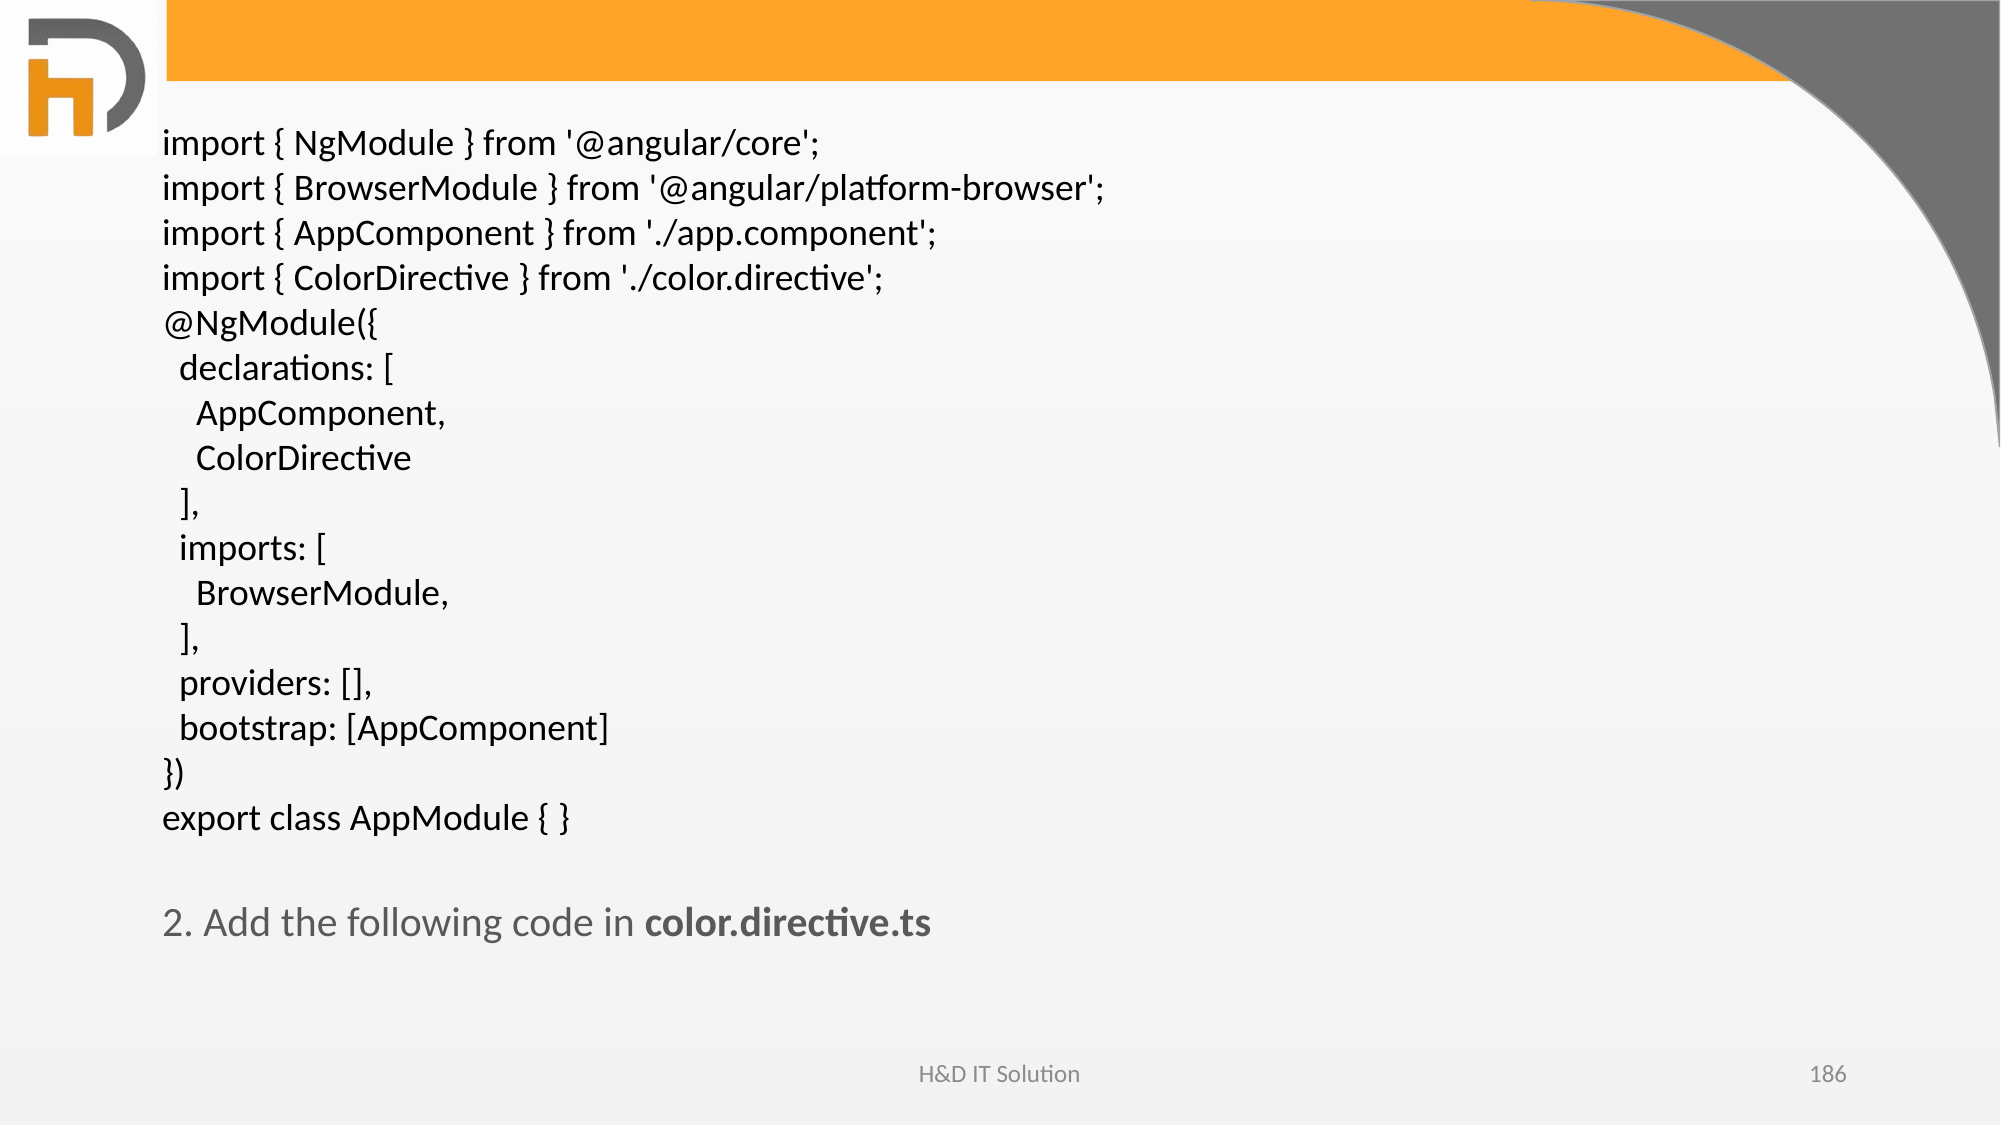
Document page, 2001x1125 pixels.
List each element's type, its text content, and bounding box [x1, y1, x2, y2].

picture [0, 0, 157, 157]
text_box 2. Add the following code in color.directive.ts [147, 887, 1149, 952]
slide_number 186 [1412, 1042, 1863, 1103]
footer H&D IT Solution [662, 1042, 1338, 1103]
text_box import { NgModule } from '@angular/core'; import { BrowserModule } from '@angular/platform-browser'; import { AppComponent } from './app.component'; import { ColorDirective } from './color.directive'; @NgModule({ declarations: [ AppComponent, ColorDirective ], imports: [ BrowserModule, ], providers: [], bootstrap: [AppComponent] }) export class AppModule { } [147, 110, 1806, 846]
